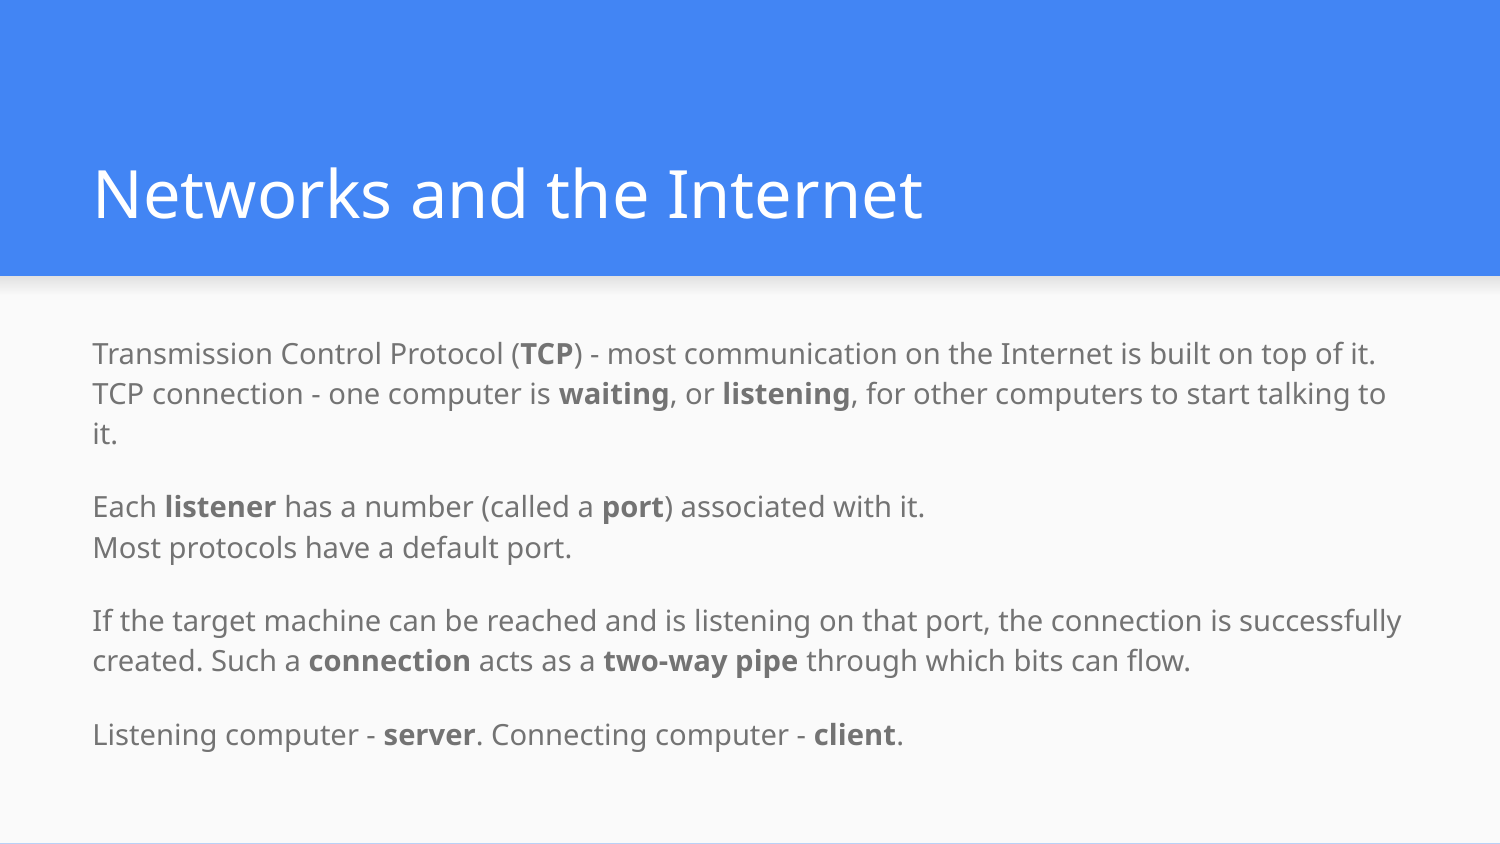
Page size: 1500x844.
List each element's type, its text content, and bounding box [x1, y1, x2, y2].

title Networks and the Internet [77, 121, 1427, 248]
list Transmission Control Protocol (TCP) - most communication on the Internet is built on top of it. TCP connection - one computer is waiting, or listening, for other computers to start talking to it. Each listener has a number (called a port) associated with it. Most protocols have a default port. If the target machine can be reached and is listening on that port, the connection is successfully created. Such a connection acts as a two-way pipe through which bits can flow. Listening computer - server. Connecting computer - client. [77, 314, 1427, 760]
